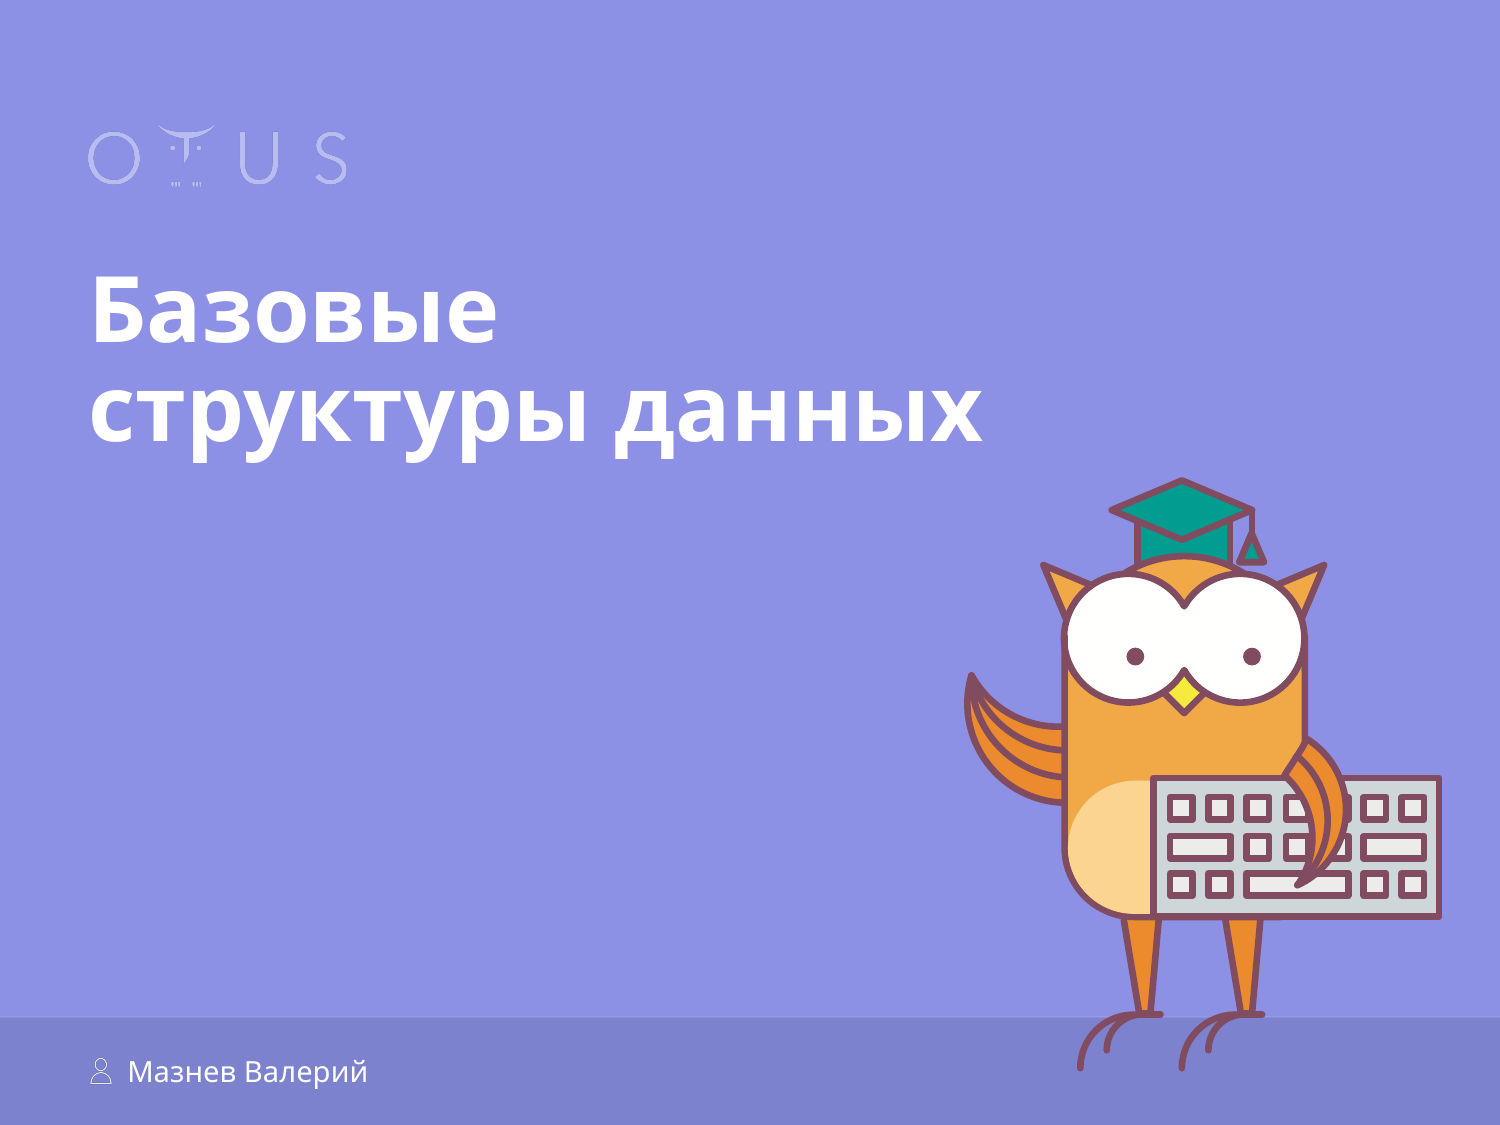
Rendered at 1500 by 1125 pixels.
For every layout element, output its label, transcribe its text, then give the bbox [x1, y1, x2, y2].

picture [88, 125, 347, 188]
picture [86, 1056, 115, 1086]
list Мазнев Валерий [127, 1053, 1025, 1089]
title Базовые структуры данных [88, 231, 996, 462]
